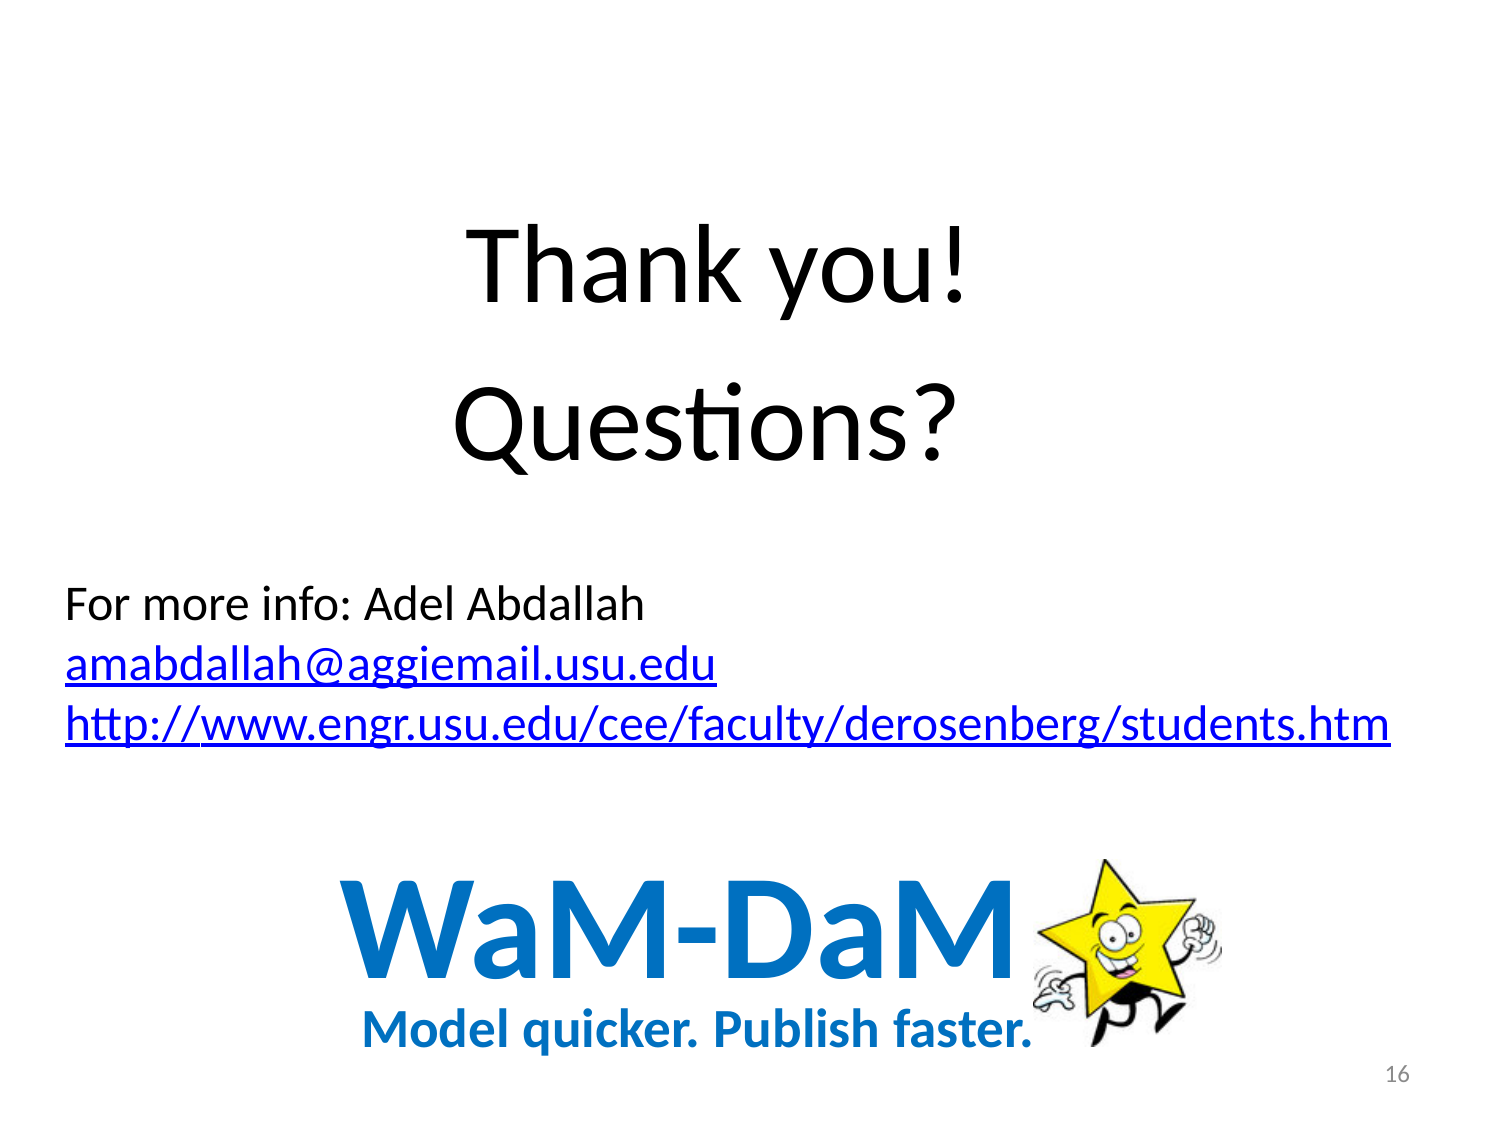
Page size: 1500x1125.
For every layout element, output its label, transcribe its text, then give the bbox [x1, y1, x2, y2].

text_box For more info: Adel Abdallah amabdallah@aggiemail.usu.edu http://www.engr.usu.edu/cee/faculty/derosenberg/students.htm [50, 562, 1425, 818]
slide_number 16 [1226, 1042, 1425, 1103]
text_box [324, 821, 1222, 1122]
list Thank you! Questions? [14, 182, 1425, 526]
